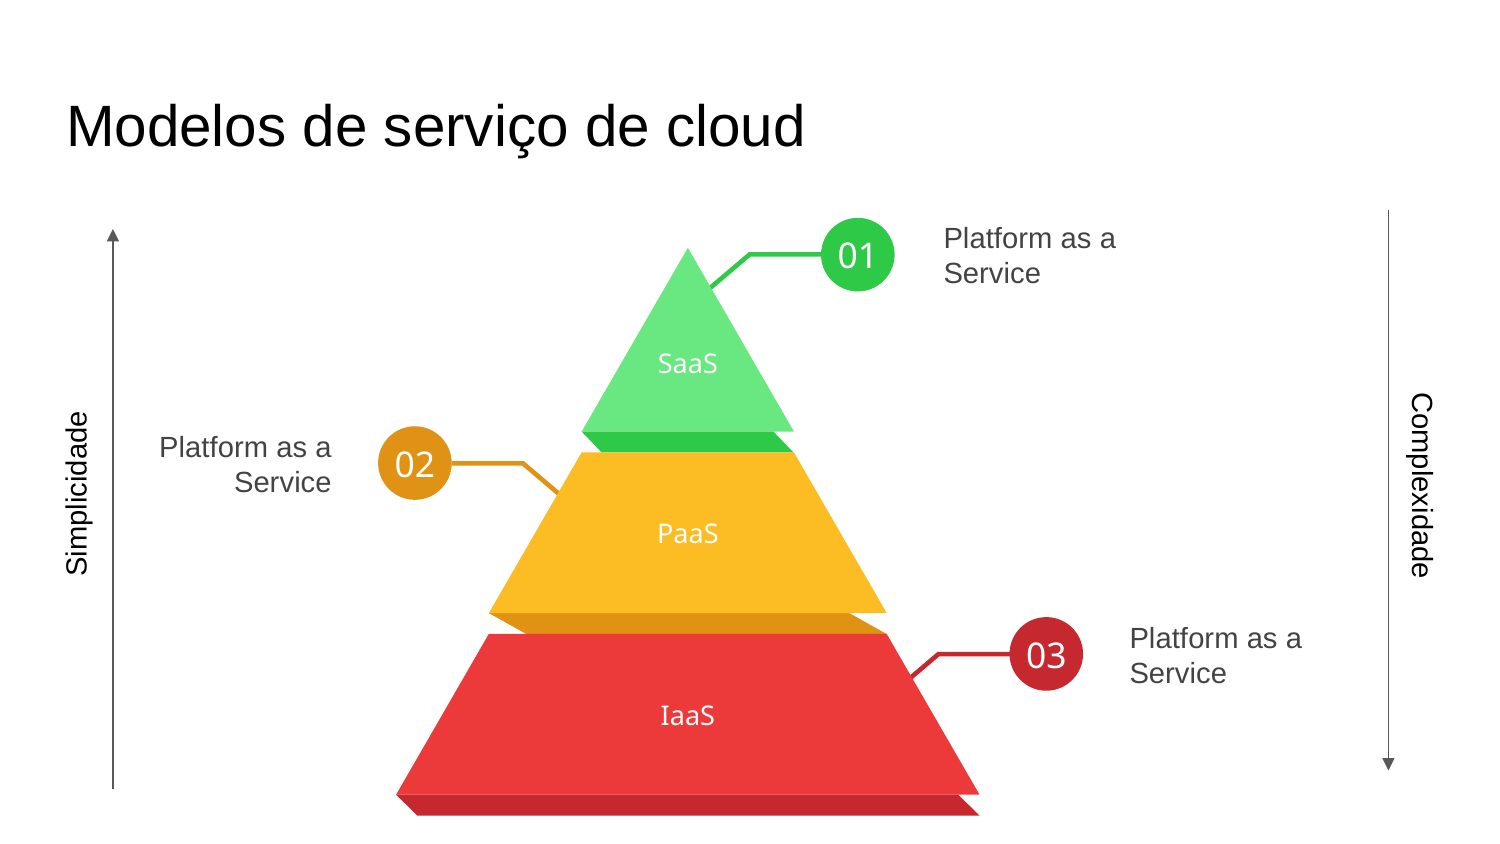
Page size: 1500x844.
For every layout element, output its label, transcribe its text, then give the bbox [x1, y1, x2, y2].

title Modelos de serviço de cloud [51, 72, 1449, 167]
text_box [395, 609, 1320, 816]
text_box Complexidade [1396, 377, 1457, 604]
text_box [59, 418, 108, 635]
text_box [118, 418, 888, 635]
text_box Simplicidade [42, 389, 102, 592]
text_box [581, 210, 1141, 453]
